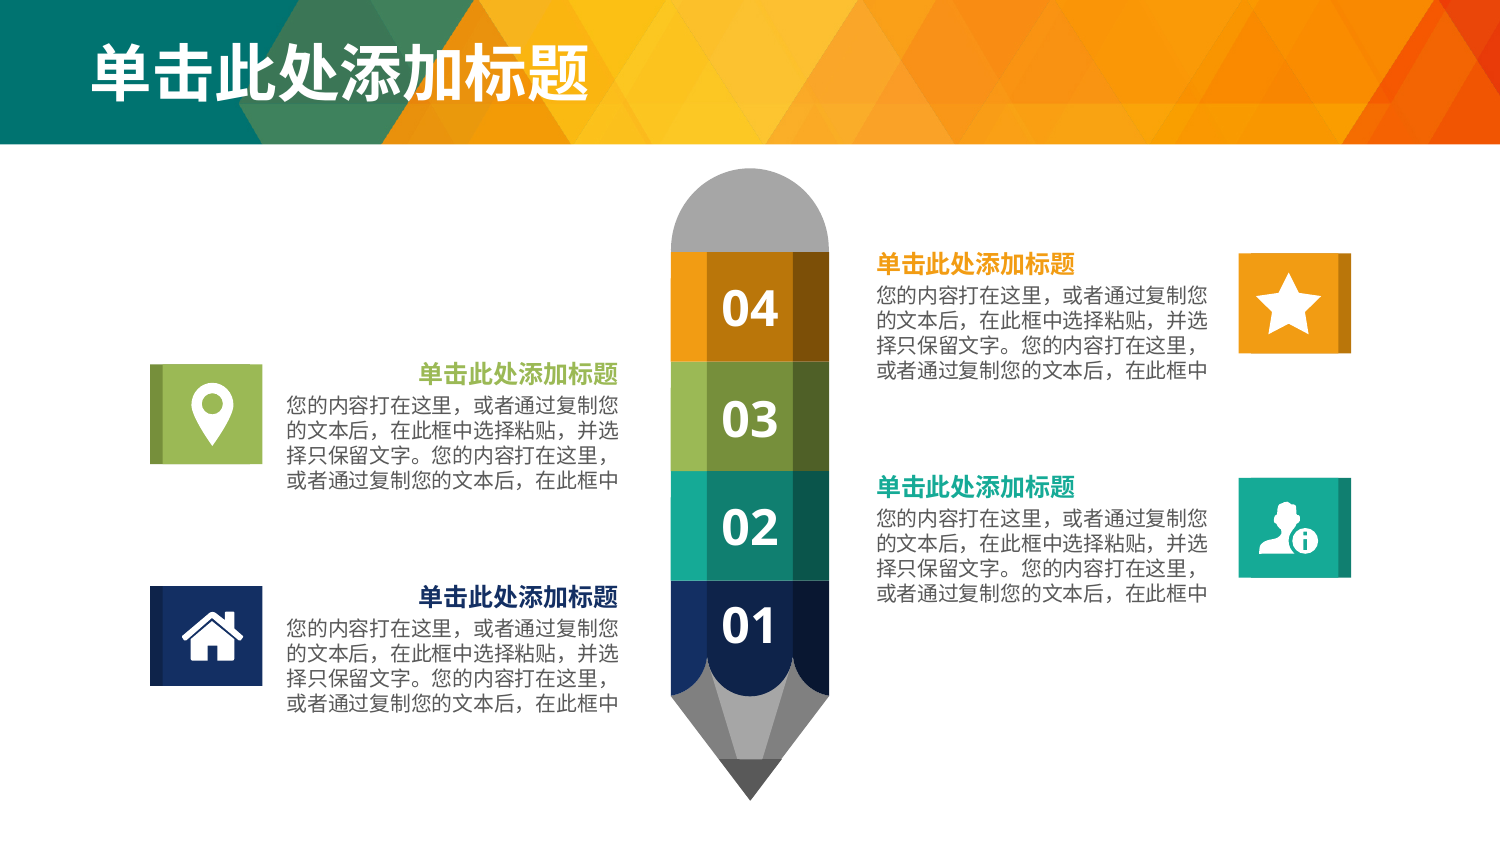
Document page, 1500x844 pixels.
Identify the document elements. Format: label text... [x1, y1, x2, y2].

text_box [670, 471, 830, 581]
text_box 单击此处添加标题 您的内容打在这里，或者通过复制您的文本后，在此框中选择粘贴，并选择只保留文字。您的内容打在这里，或者通过复制您的文本后，在此框中 [876, 471, 1223, 606]
picture [0, 0, 1500, 144]
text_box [670, 252, 830, 362]
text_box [1238, 477, 1352, 578]
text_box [670, 362, 830, 471]
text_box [670, 581, 829, 697]
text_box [149, 586, 263, 687]
text_box 单击此处添加标题 您的内容打在这里，或者通过复制您的文本后，在此框中选择粘贴，并选择只保留文字。您的内容打在这里，或者通过复制您的文本后，在此框中 [876, 248, 1223, 383]
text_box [149, 364, 263, 465]
text_box 单击此处添加标题 您的内容打在这里，或者通过复制您的文本后，在此框中选择粘贴，并选择只保留文字。您的内容打在这里，或者通过复制您的文本后，在此框中 [271, 358, 619, 493]
text_box 单击此处添加标题 您的内容打在这里，或者通过复制您的文本后，在此框中选择粘贴，并选择只保留文字。您的内容打在这里，或者通过复制您的文本后，在此框中 [271, 581, 619, 716]
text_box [670, 657, 830, 801]
text_box [669, 167, 830, 252]
text_box 单击此处添加标题 [75, 26, 1060, 116]
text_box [1238, 253, 1352, 354]
